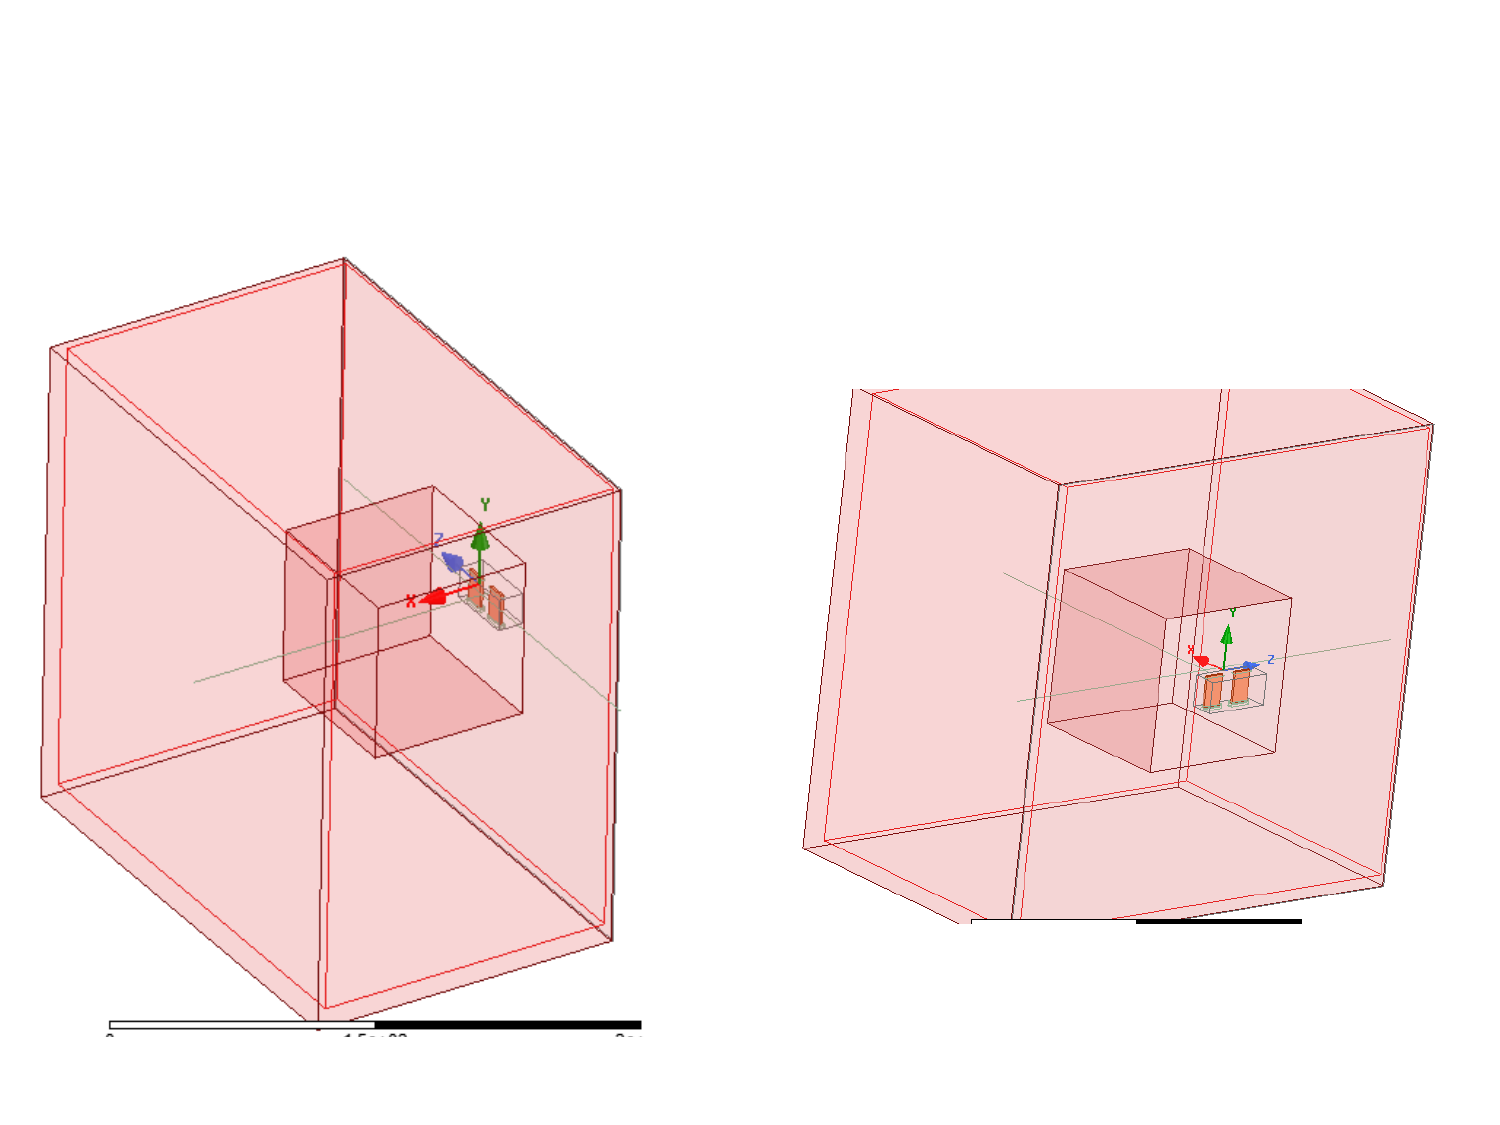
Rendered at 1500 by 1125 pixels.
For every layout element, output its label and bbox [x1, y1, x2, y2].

picture [2, 231, 644, 1037]
list [787, 373, 1448, 924]
